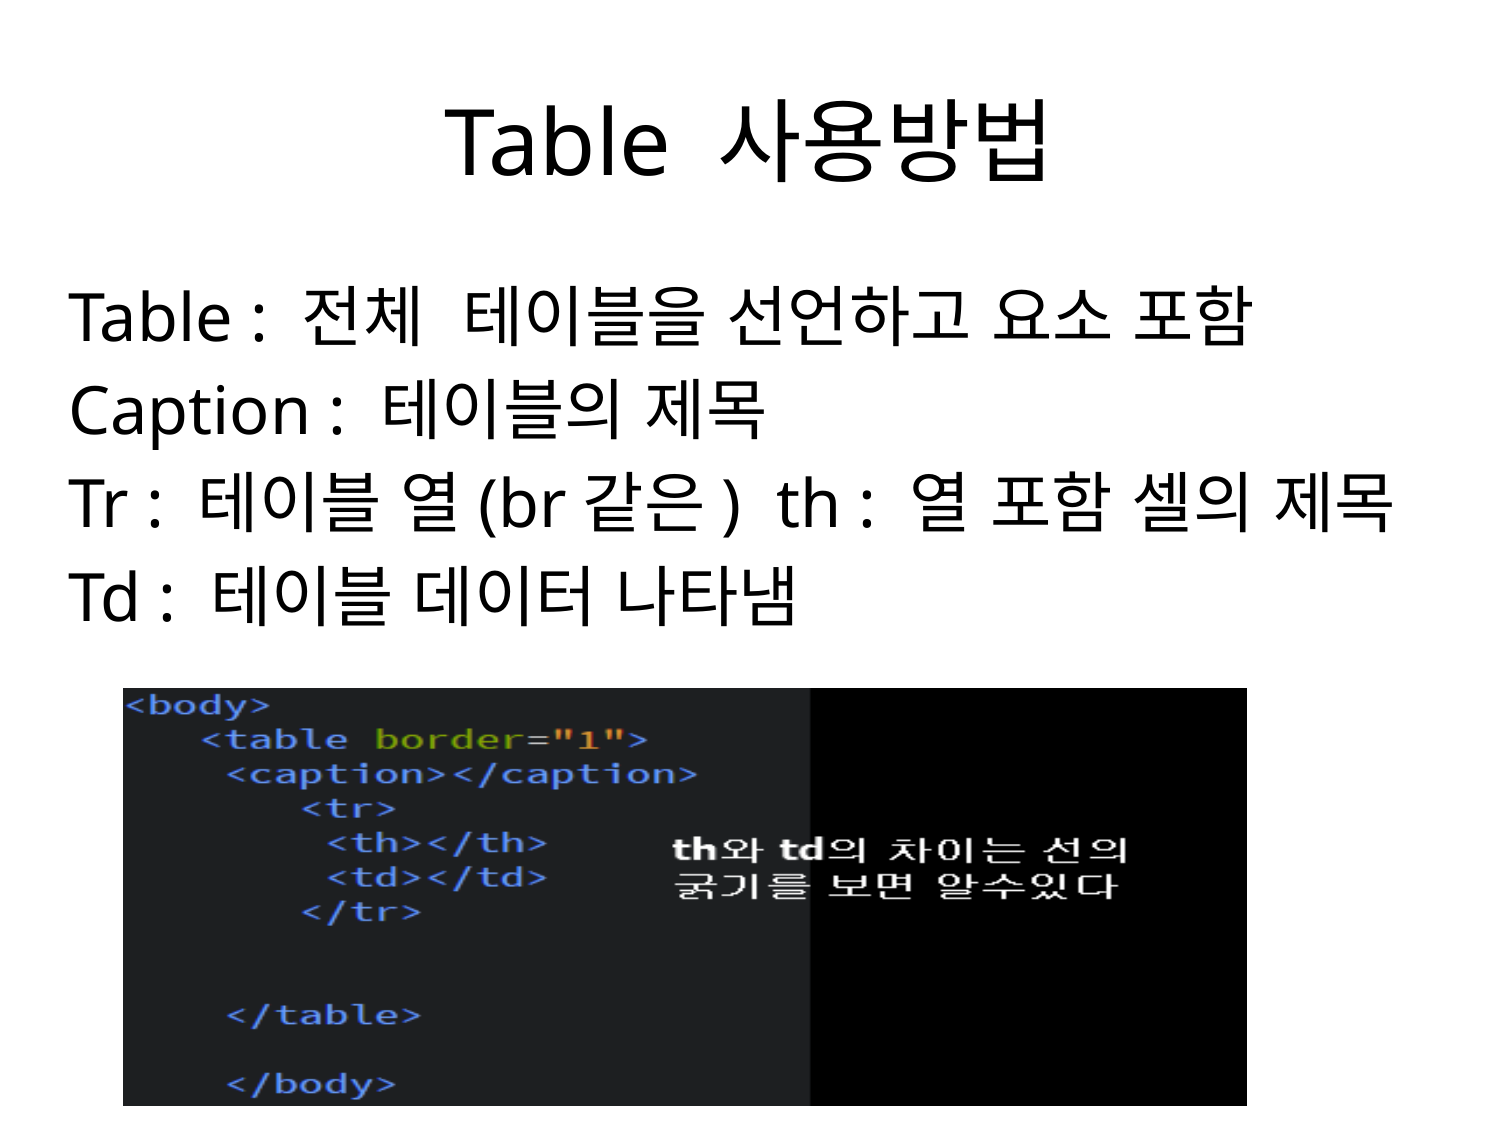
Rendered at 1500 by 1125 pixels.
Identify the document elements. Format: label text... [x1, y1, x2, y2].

title Table 사용방법 [75, 45, 1425, 233]
picture [123, 688, 1247, 1106]
list Table : 전체 테이블을 선언하고 요소 포함 Caption : 테이블의 제목 Tr : 테이블 열(br같은) th : 열 포함 셀의 제목 Td : 테이블 데이터 나타냄 [53, 267, 1449, 1010]
